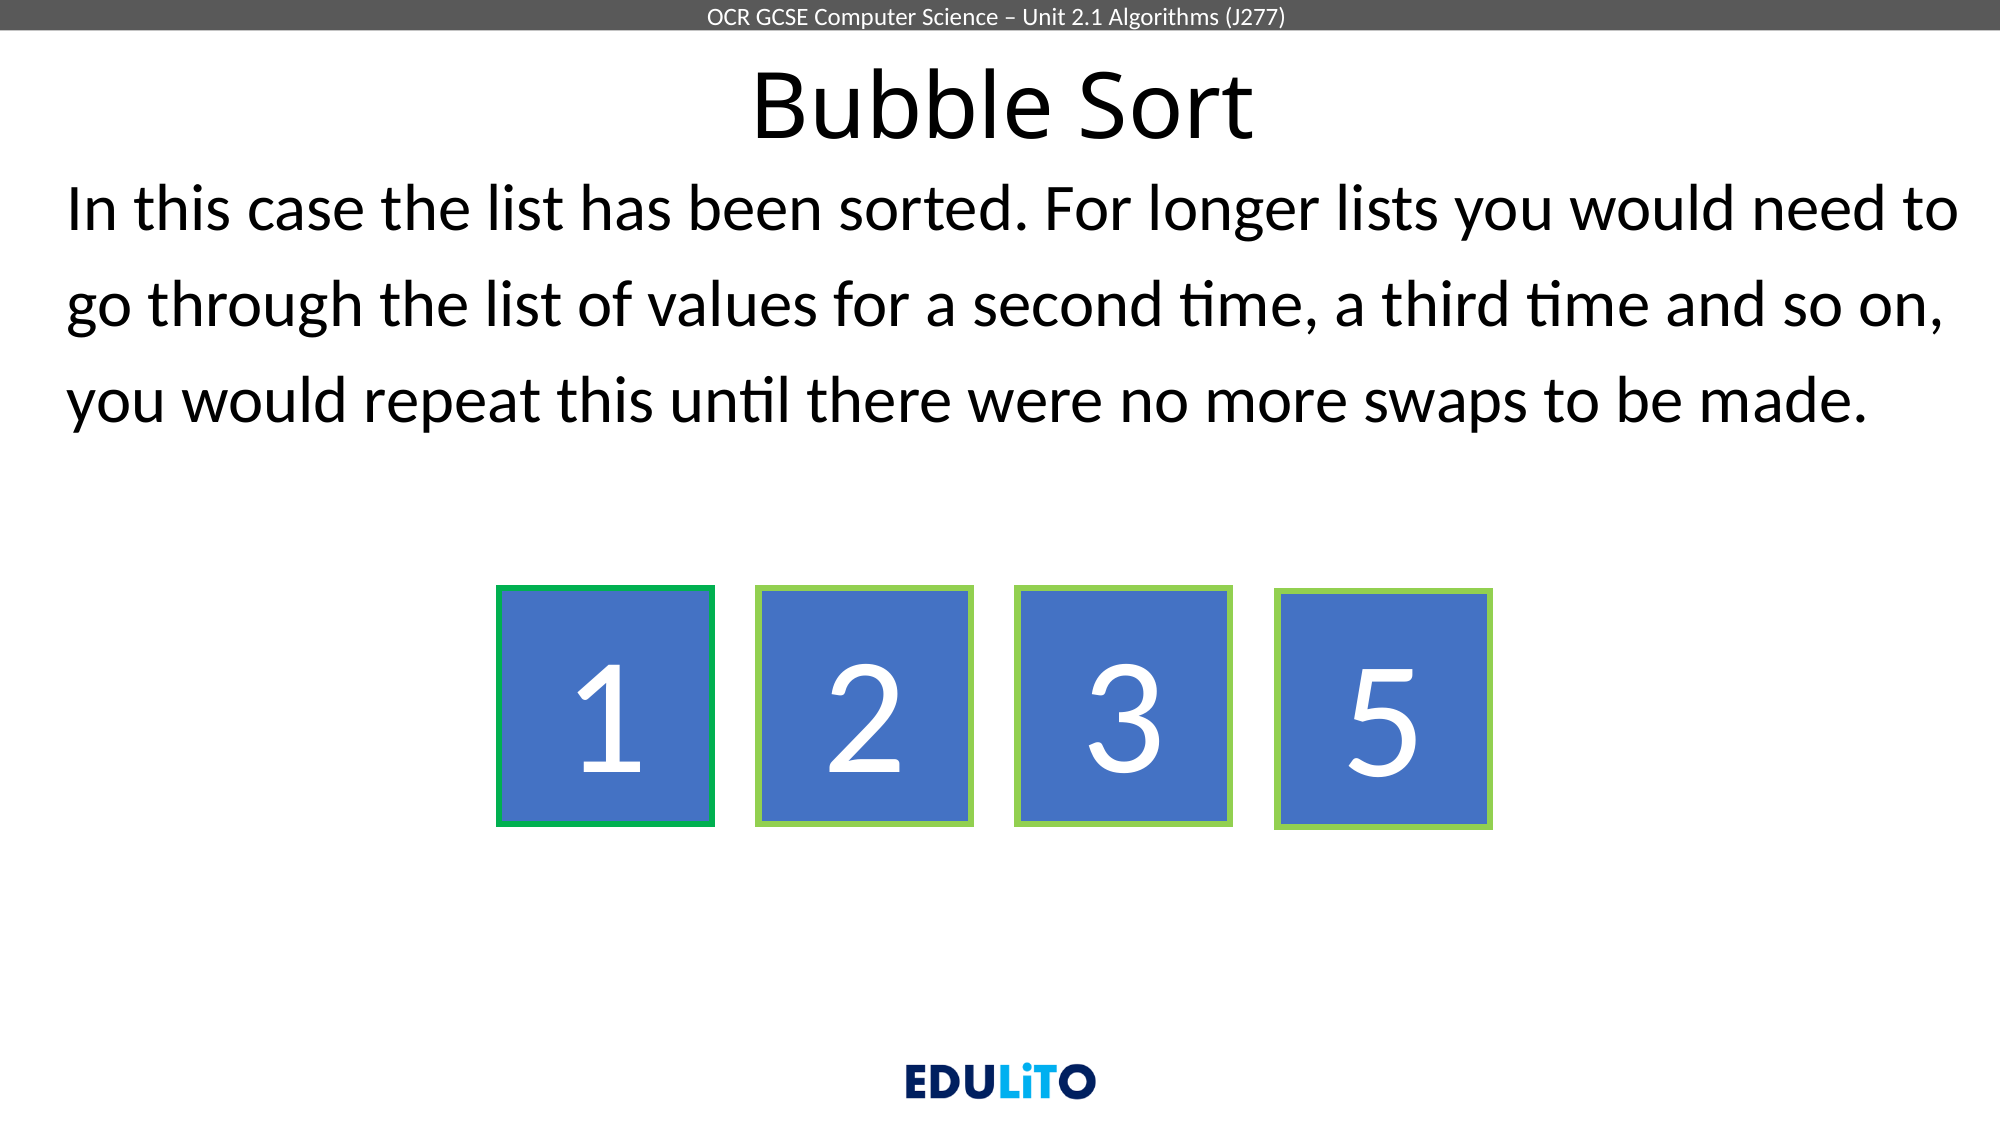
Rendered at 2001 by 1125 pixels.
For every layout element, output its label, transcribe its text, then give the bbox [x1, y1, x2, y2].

text_box In this case the list has been sorted. For longer lists you would need to go through the list of values for a second time, a third time and so on, you would repeat this until there were no more swaps to be made. [52, 140, 1981, 552]
text_box 2 [757, 587, 972, 825]
title Bubble Sort [355, 0, 1650, 140]
picture [901, 1058, 1099, 1105]
text_box 1 [498, 587, 713, 825]
text_box 3 [1016, 587, 1231, 825]
text_box 5 [1276, 590, 1491, 828]
